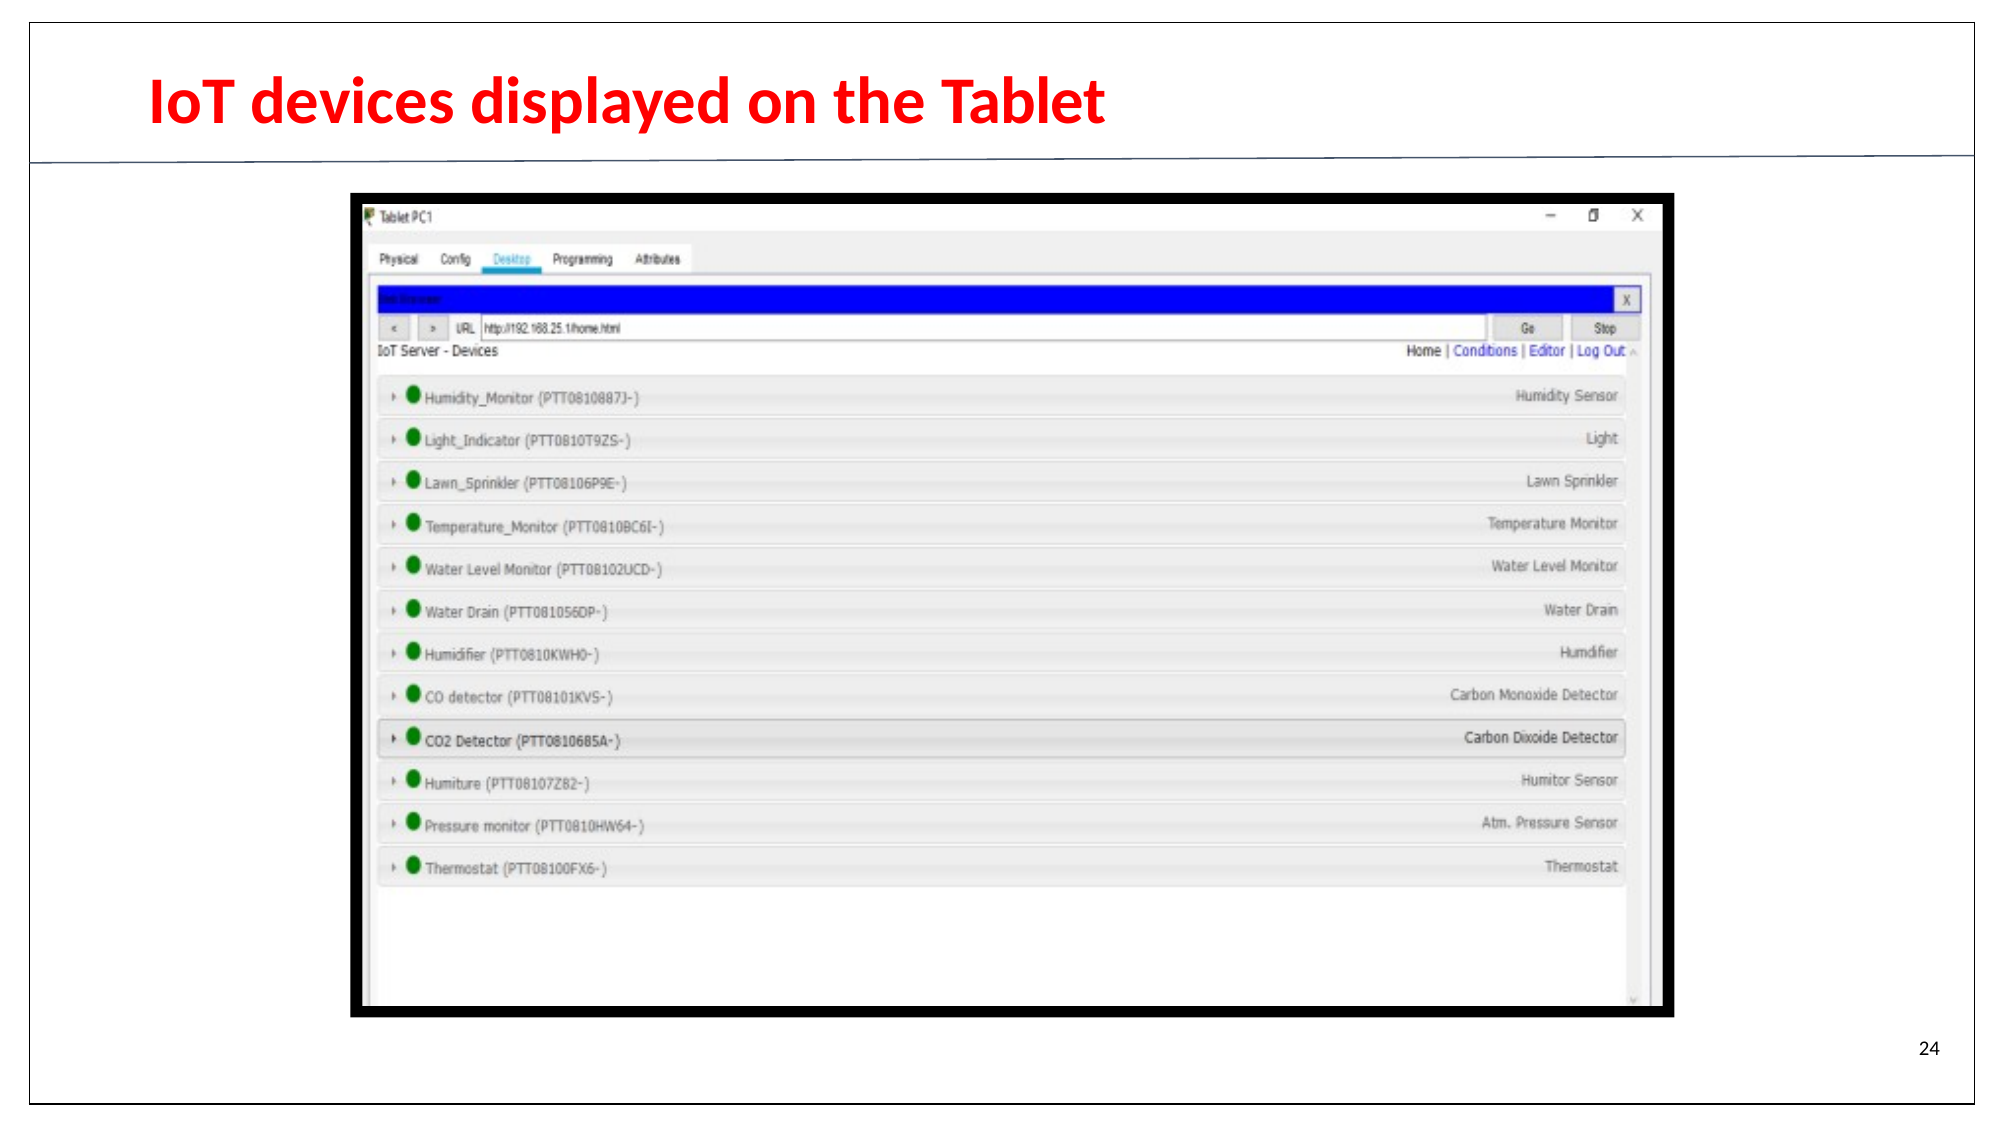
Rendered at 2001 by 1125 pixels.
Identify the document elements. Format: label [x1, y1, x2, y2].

text_box [350, 192, 1675, 1018]
text_box [28, 21, 1976, 1106]
